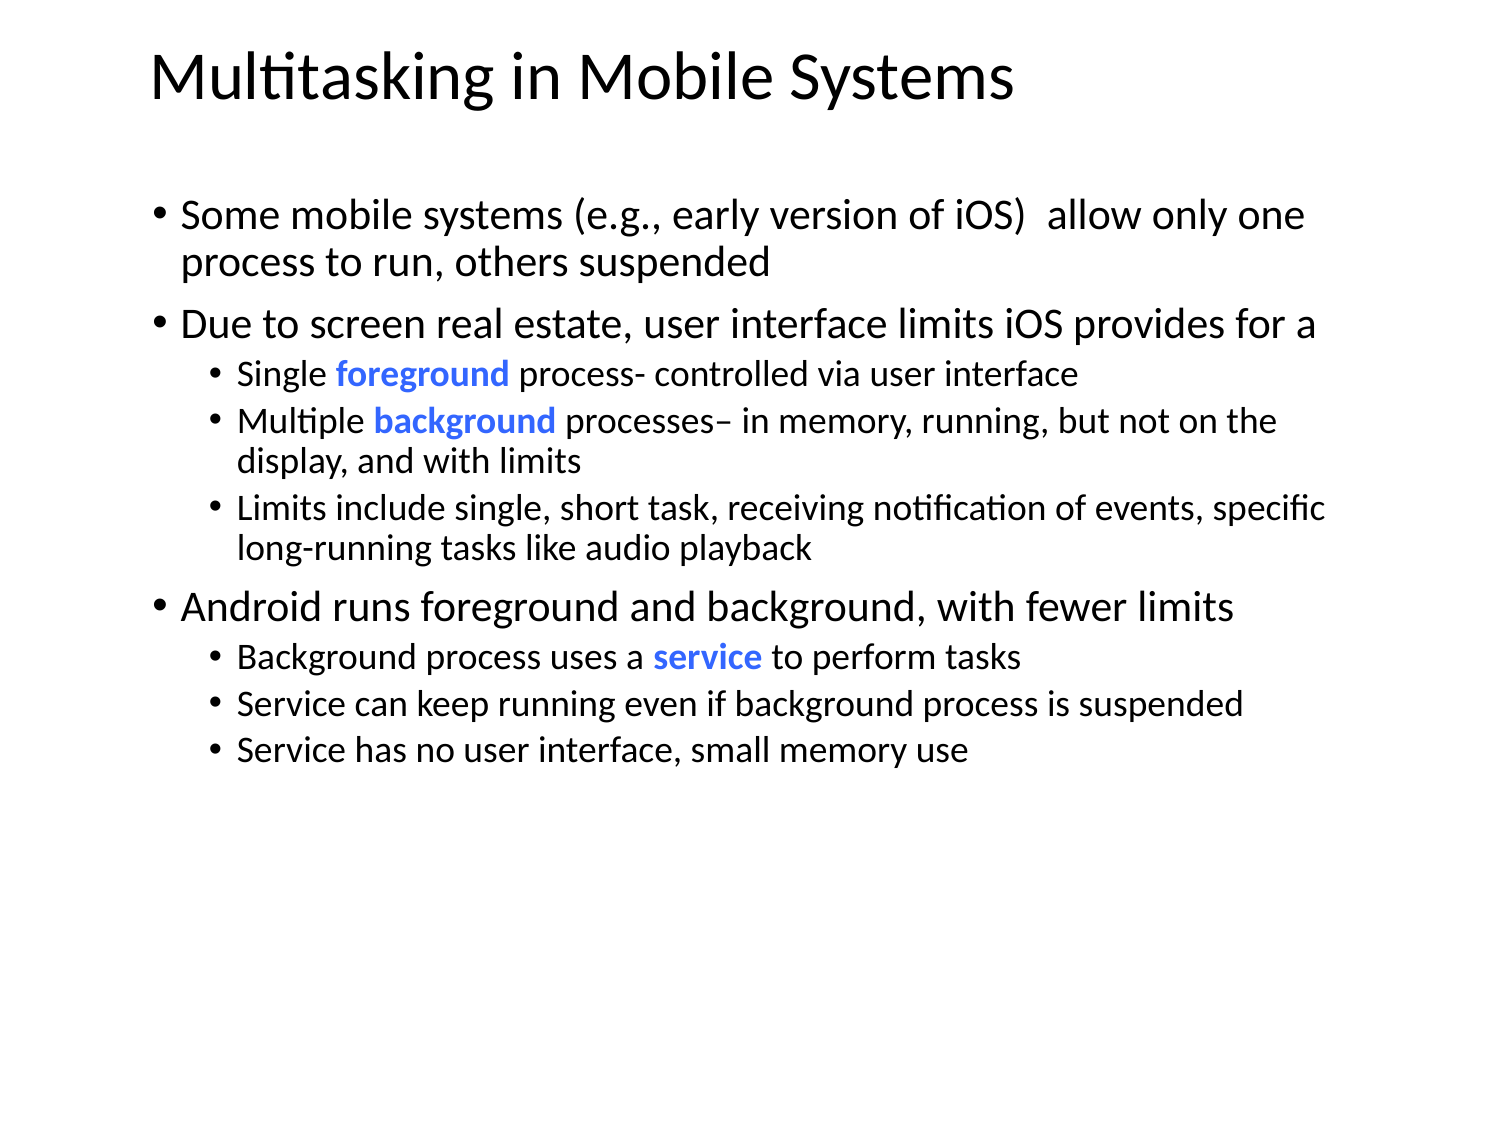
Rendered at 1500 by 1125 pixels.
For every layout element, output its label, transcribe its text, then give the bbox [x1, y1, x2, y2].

title Multitasking in Mobile Systems [134, 29, 1485, 125]
list Some mobile systems (e.g., early version of iOS) allow only one process to run, others suspended Due to screen real estate, user interface limits iOS provides for a Single foreground process- controlled via user interface Multiple background processes– in memory, running, but not on the display, and with limits Limits include single, short task, receiving notification of events, specific long-running tasks like audio playback Android runs foreground and background, with fewer limits Background process uses a service to perform tasks Service can keep running even if background process is suspended Service has no user interface, small memory use [137, 184, 1345, 914]
